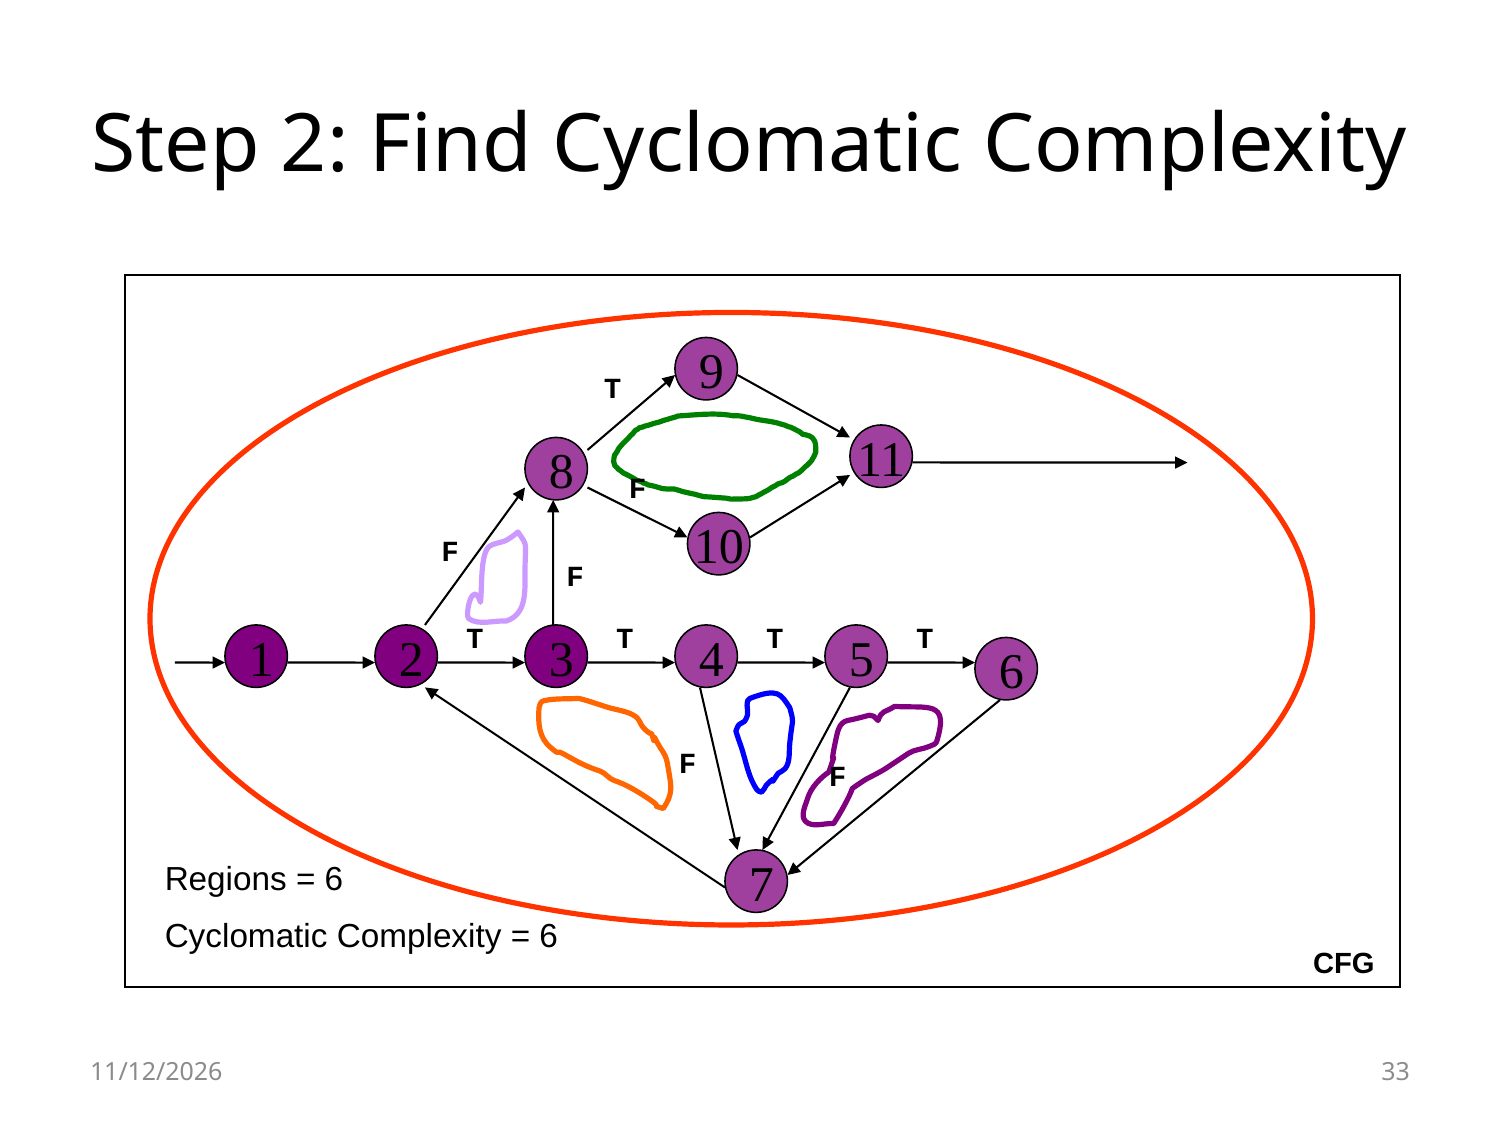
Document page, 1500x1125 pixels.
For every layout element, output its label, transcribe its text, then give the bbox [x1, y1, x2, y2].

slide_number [75, 1042, 425, 1103]
slide_number 33 [1074, 1042, 1425, 1103]
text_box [124, 274, 1401, 988]
title Step 2: Find Cyclomatic Complexity [75, 45, 1425, 233]
